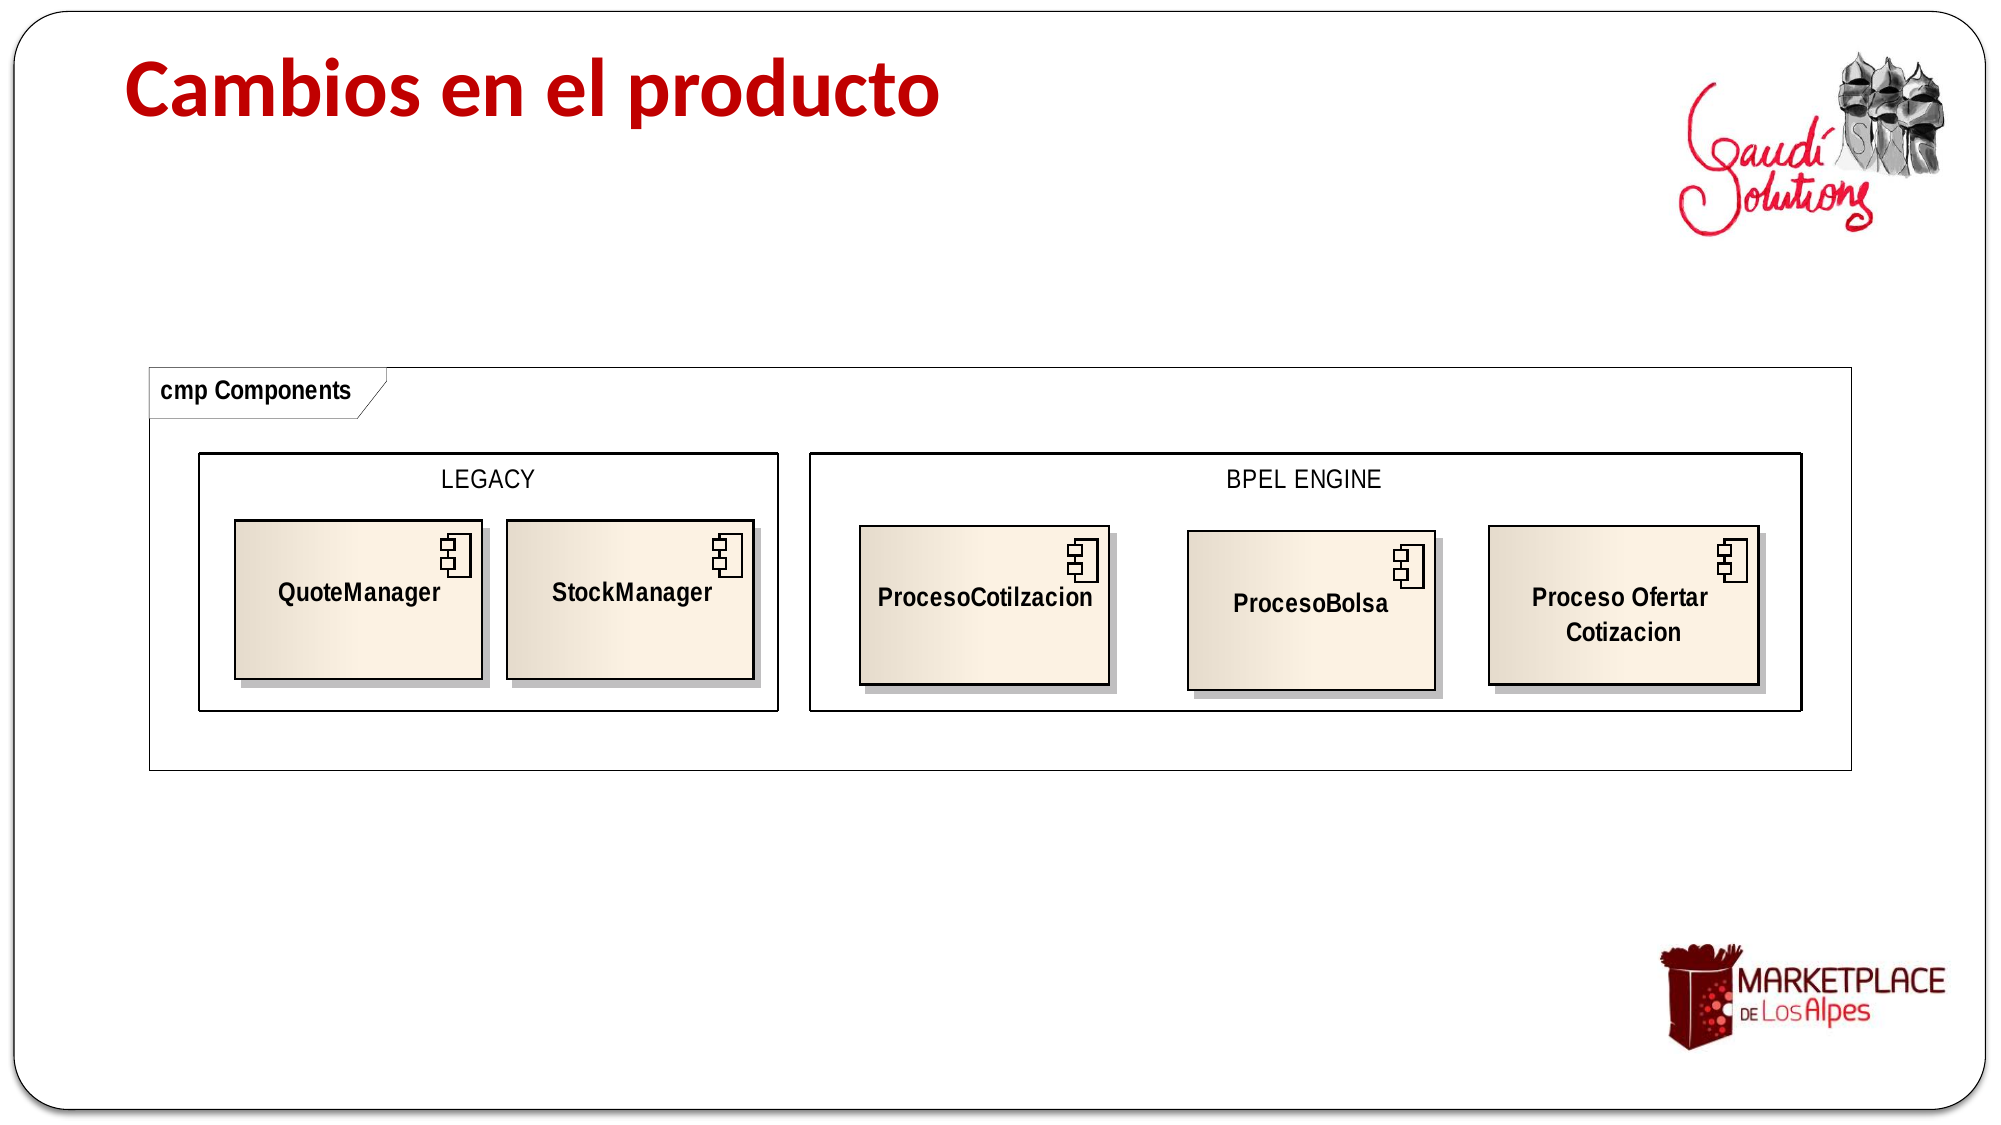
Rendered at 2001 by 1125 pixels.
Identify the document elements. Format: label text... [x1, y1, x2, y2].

picture [1657, 941, 1952, 1054]
picture [1647, 43, 1963, 253]
picture [141, 359, 1859, 779]
title Cambios en el producto [110, 0, 1755, 148]
